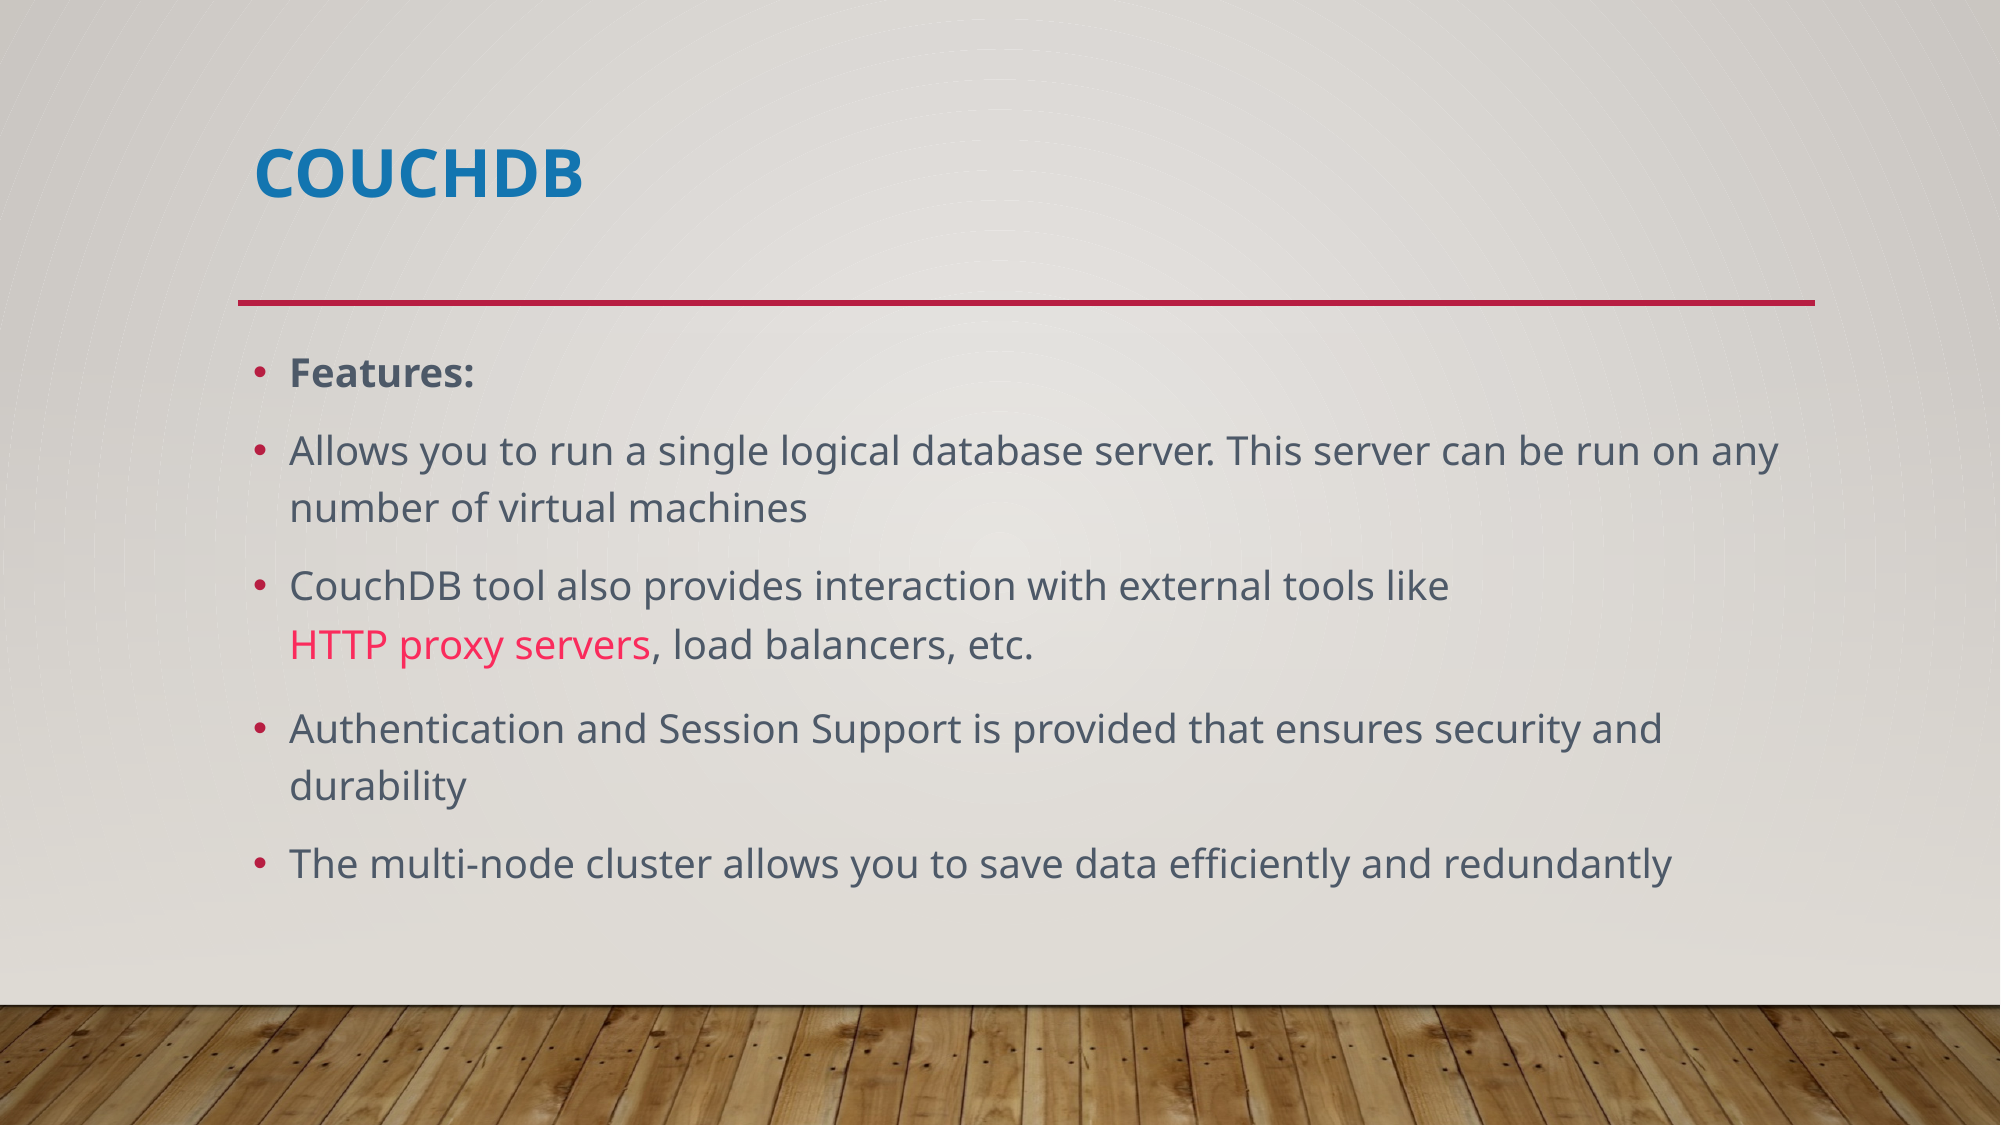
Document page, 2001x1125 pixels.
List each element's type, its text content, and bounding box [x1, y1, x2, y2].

title CouchDB [238, 131, 1814, 305]
list Features: Allows you to run a single logical database server. This server can be run on any number of virtual machines CouchDB tool also provides interaction with external tools like HTTP proxy servers, load balancers, etc. Authentication and Session Support is provided that ensures security and durability The multi-node cluster allows you to save data efficiently and redundantly [238, 330, 1814, 897]
picture [0, 1005, 2000, 1125]
